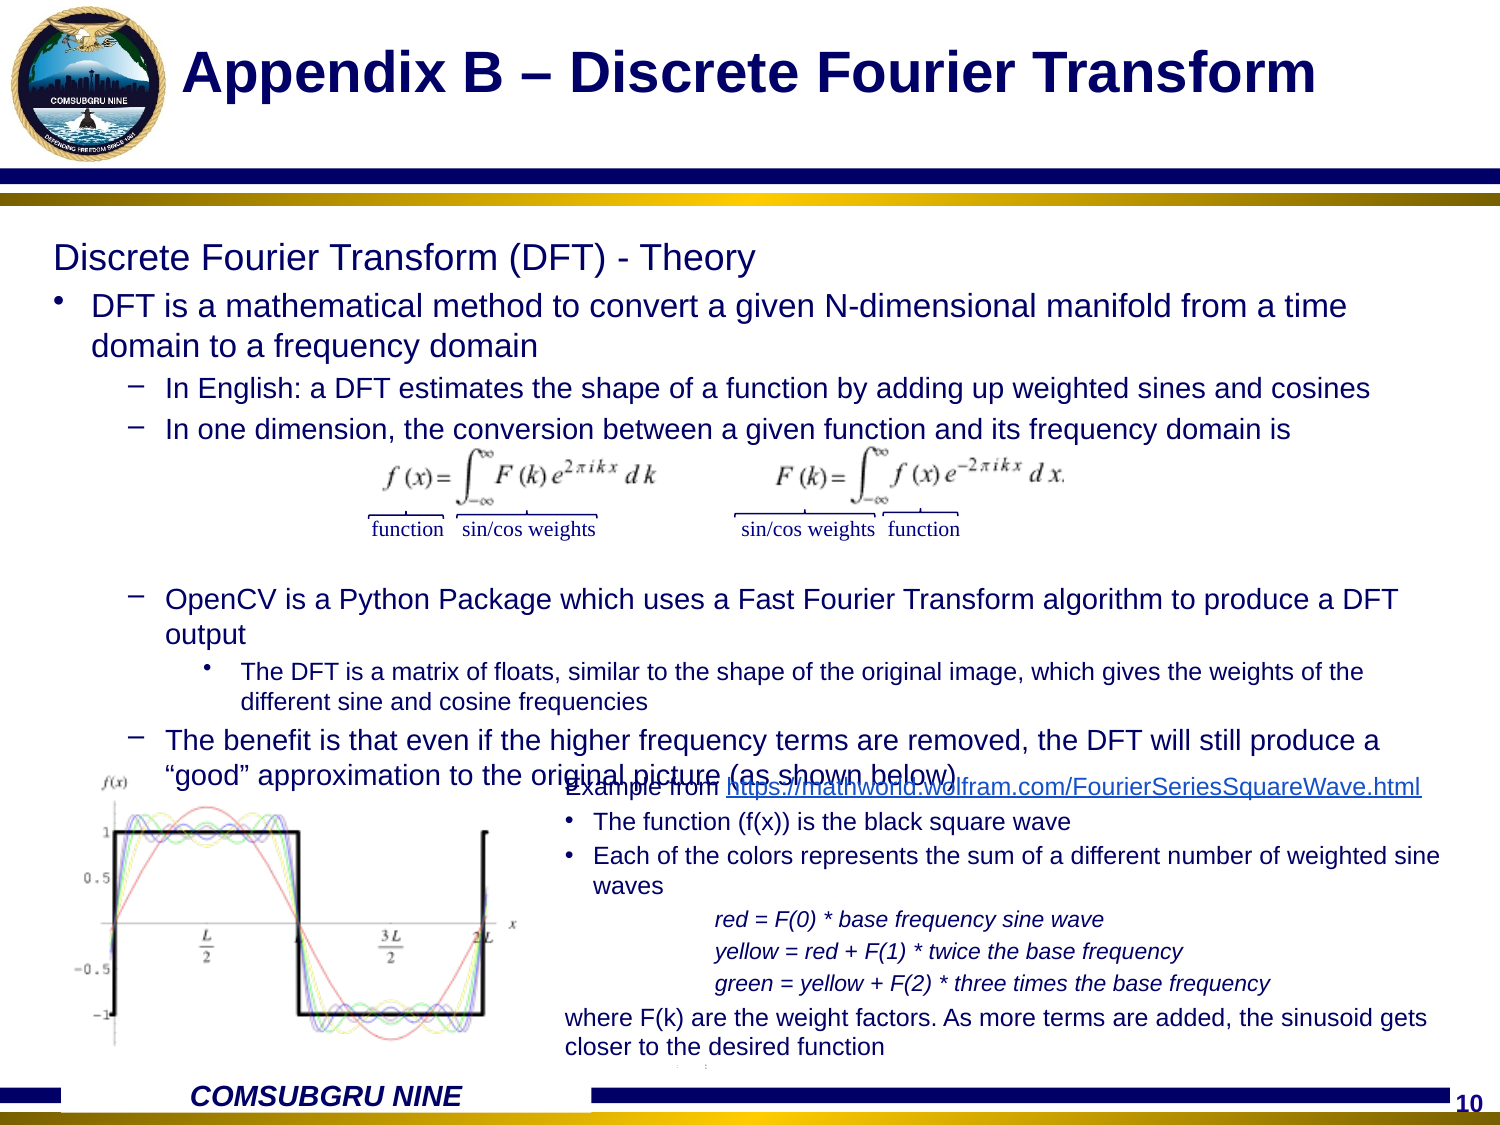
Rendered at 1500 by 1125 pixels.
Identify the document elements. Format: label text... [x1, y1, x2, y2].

text_box [734, 512, 765, 518]
text_box Example from https://mathworld.wolfram.com/FourierSeriesSquareWave.html The function (f(x)) is the black square wave Each of the colors represents the sum of a different number of weighted sine waves red = F(0) * base frequency sine wave yellow = red + F(1) * twice the base frequency green = yellow + F(2) * three times the base frequency where F(k) are the weight factors. As more terms are added, the sinusoid gets closer to the desired function R R [549, 762, 1462, 1063]
text_box [367, 514, 375, 519]
text_box sin/cos weights [726, 507, 891, 548]
picture [768, 442, 1065, 514]
picture [374, 444, 666, 512]
title Appendix B – Discrete Fourier Transform [149, 0, 1351, 138]
text_box function [891, 521, 976, 548]
picture [10, 6, 166, 162]
list Discrete Fourier Transform (DFT) - Theory DFT is a mathematical method to convert a given N-dimensional manifold from a time domain to a frequency domain In English: a DFT estimates the shape of a function by adding up weighted sines and cosines In one dimension, the conversion between a given function and its frequency domain is OpenCV is a Python Package which uses a Fast Fourier Transform algorithm to produce a DFT output The DFT is a matrix of floats, similar to the shape of the original image, which gives the weights of the different sine and cosine frequencies The benefit is that even if the higher frequency terms are removed, the DFT will still produce a “good” approximation to the original picture (as shown below) [37, 224, 1463, 1051]
text_box function [356, 507, 447, 548]
text_box sin/cos weights [447, 519, 612, 548]
picture [72, 770, 520, 1048]
